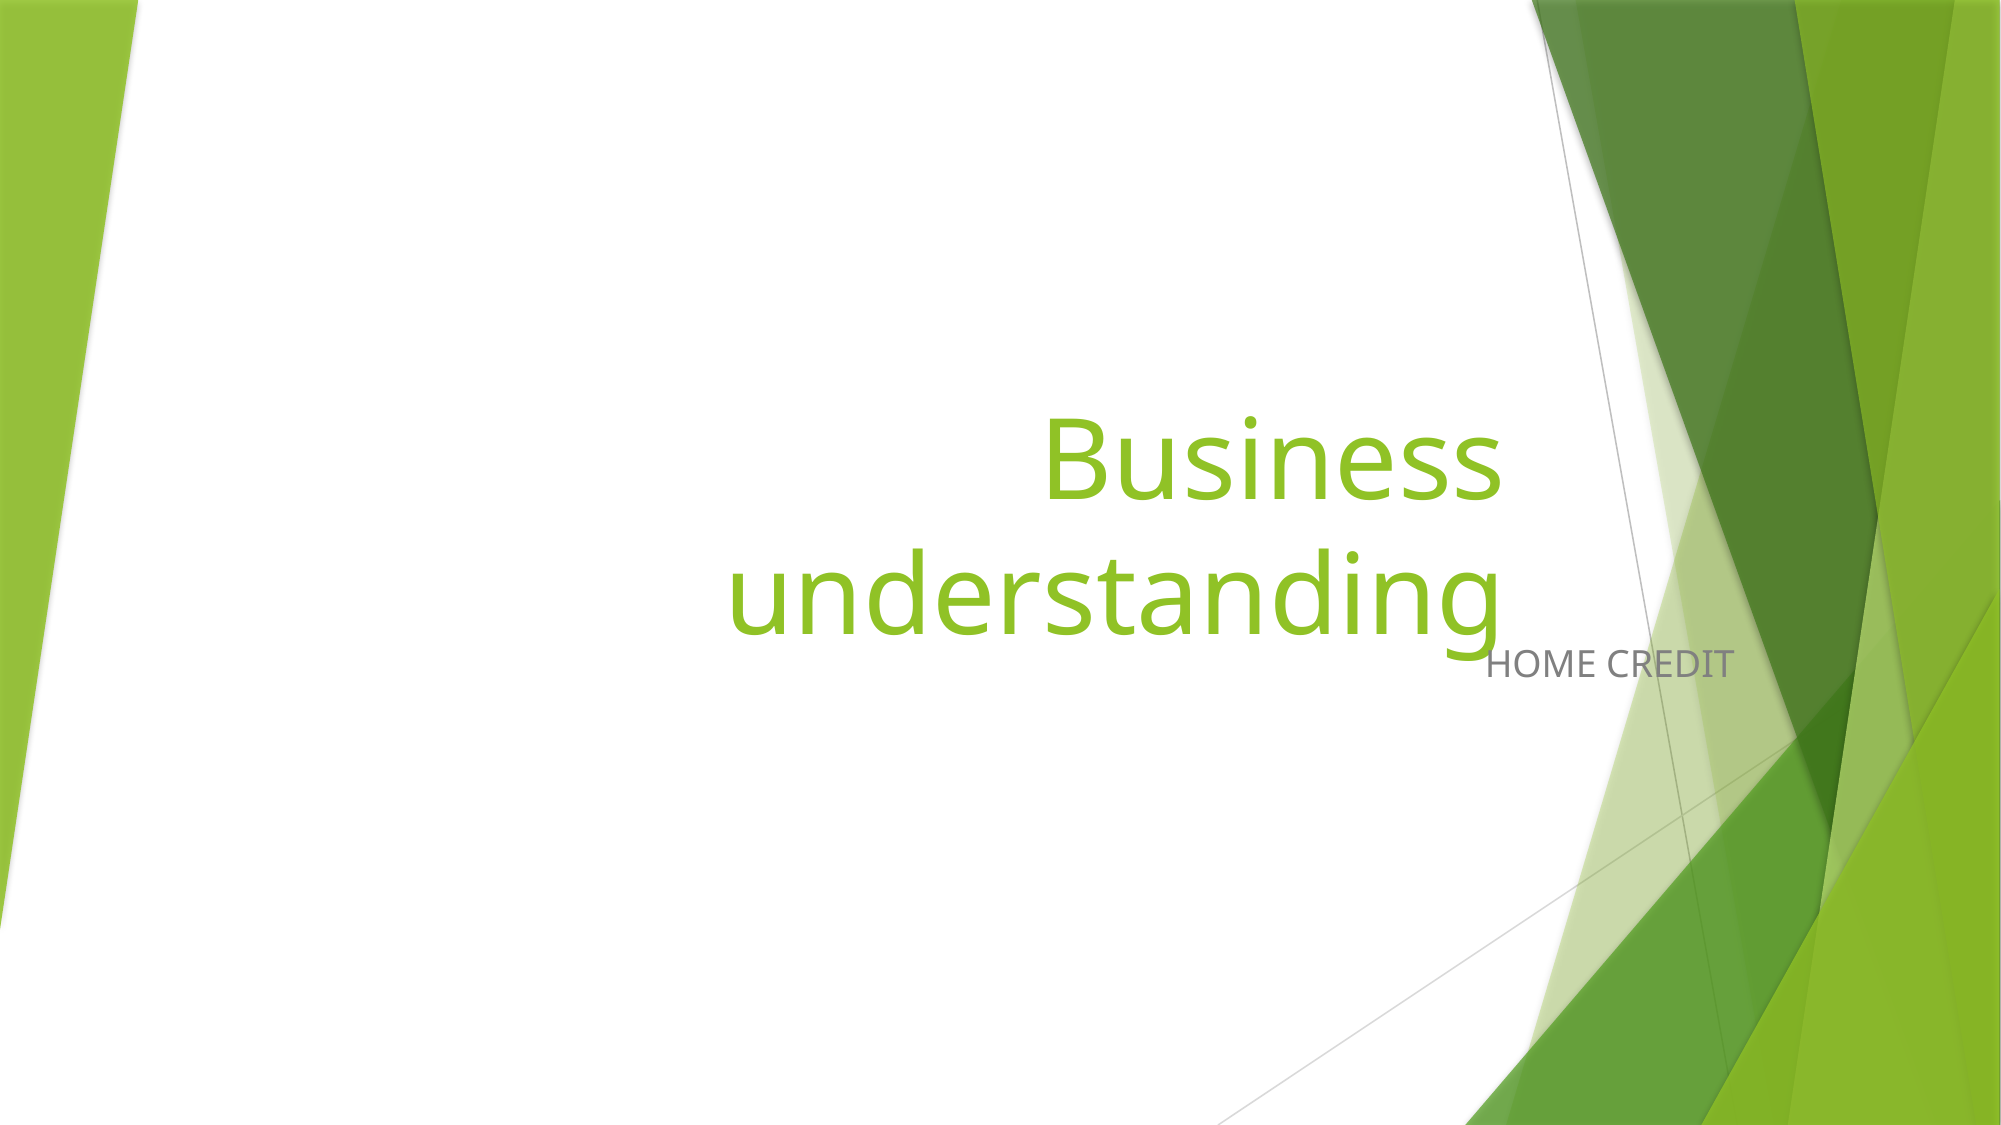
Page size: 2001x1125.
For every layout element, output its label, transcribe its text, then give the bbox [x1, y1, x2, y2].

subtitle HOME CREDIT [249, 632, 1750, 904]
title Business understanding [247, 394, 1522, 665]
